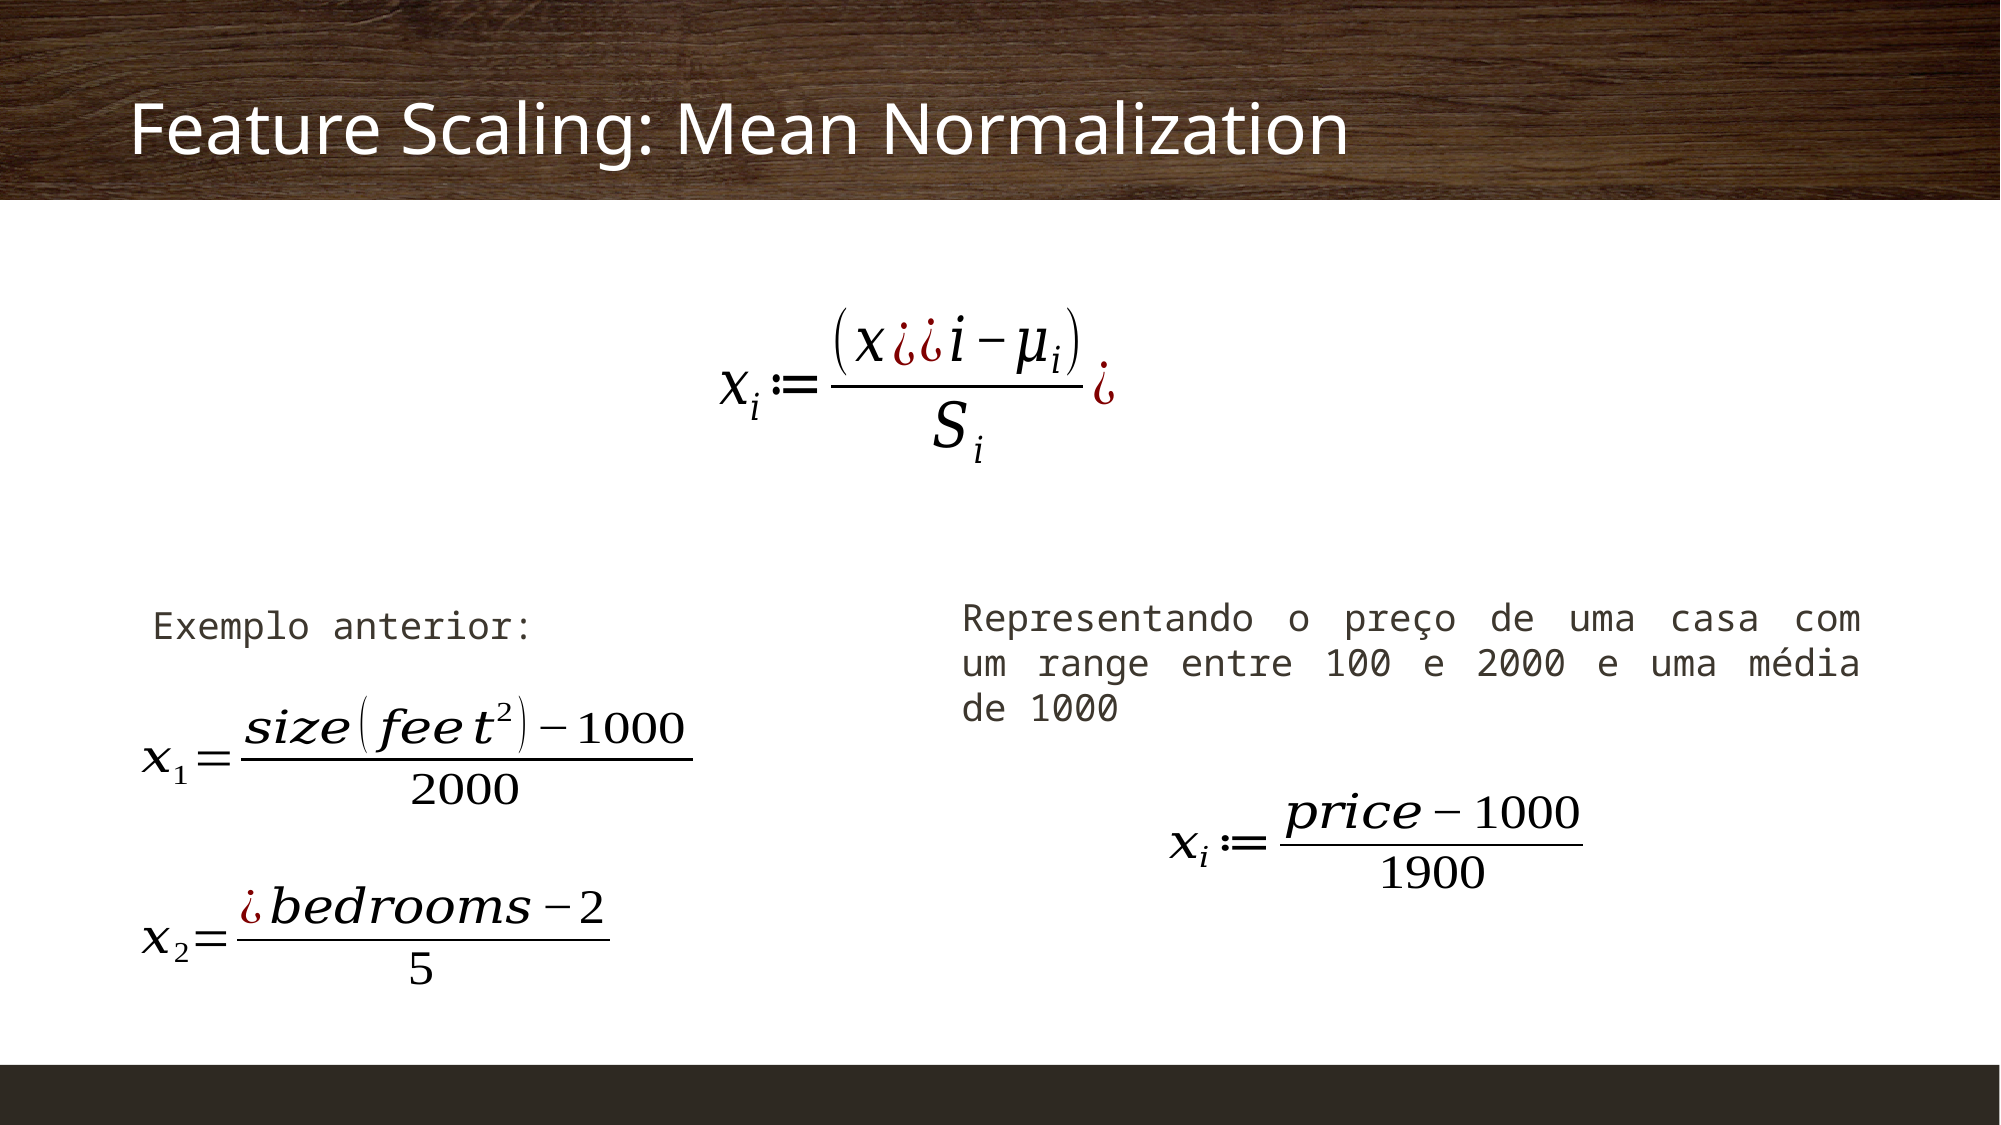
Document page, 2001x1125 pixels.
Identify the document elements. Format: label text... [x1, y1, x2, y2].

text_box Representando o preço de uma casa com um range entre 100 e 2000 e uma média de 1000 [946, 586, 1877, 737]
picture [0, 0, 2000, 200]
text_box Exemplo anterior: [137, 595, 552, 655]
